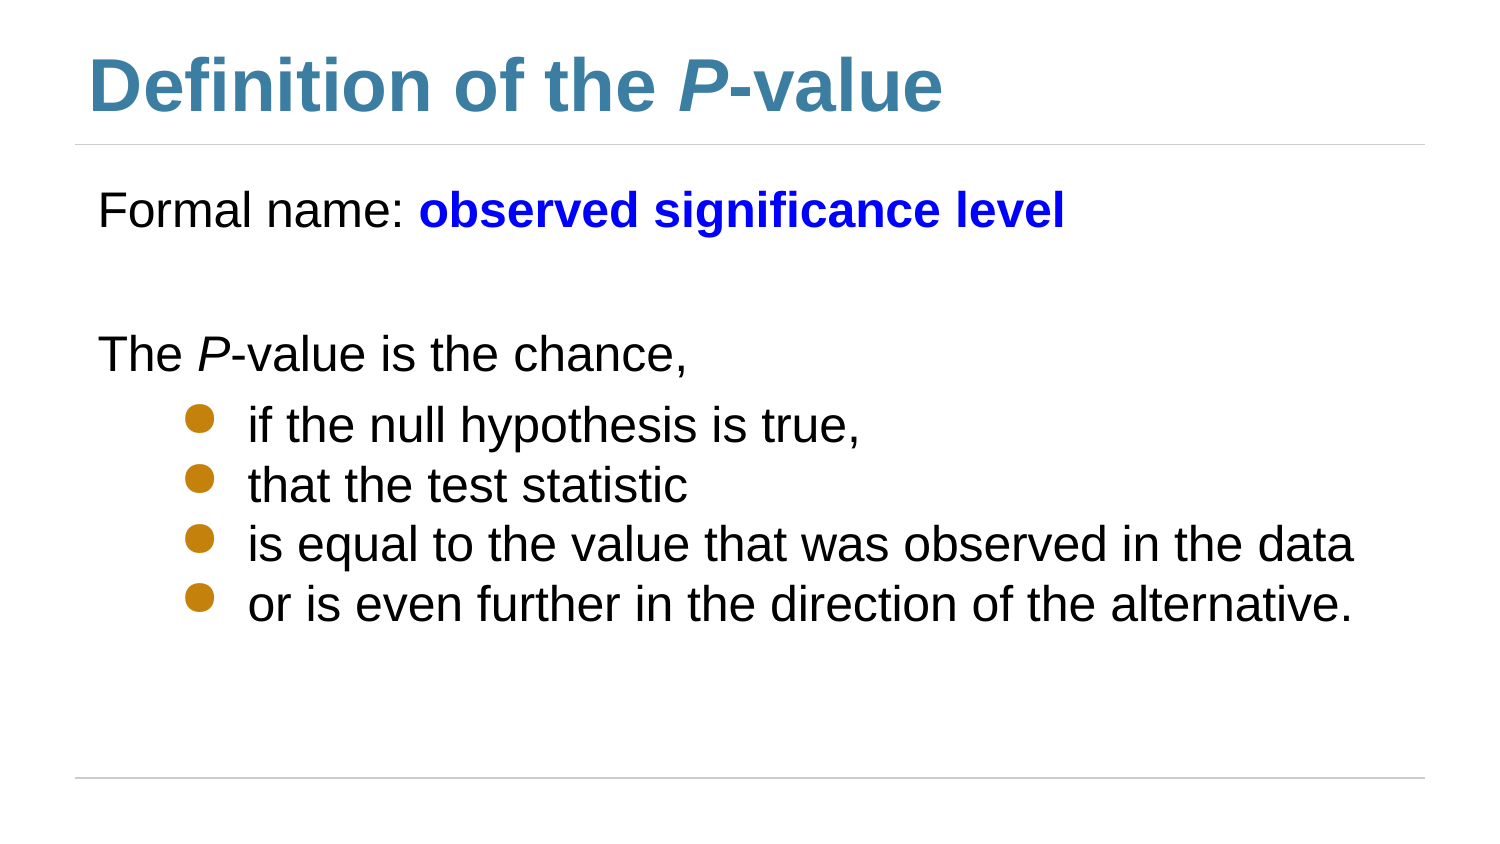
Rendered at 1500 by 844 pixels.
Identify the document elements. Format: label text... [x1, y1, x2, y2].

title Definition of the P-value [86, 34, 950, 178]
text_box Formal name: observed significance level The P-value is the chance, if the null hypothesis is true, that the test statistic is equal to the value that was observed in the data or is even further in the direction of the alternative. [95, 175, 1360, 632]
